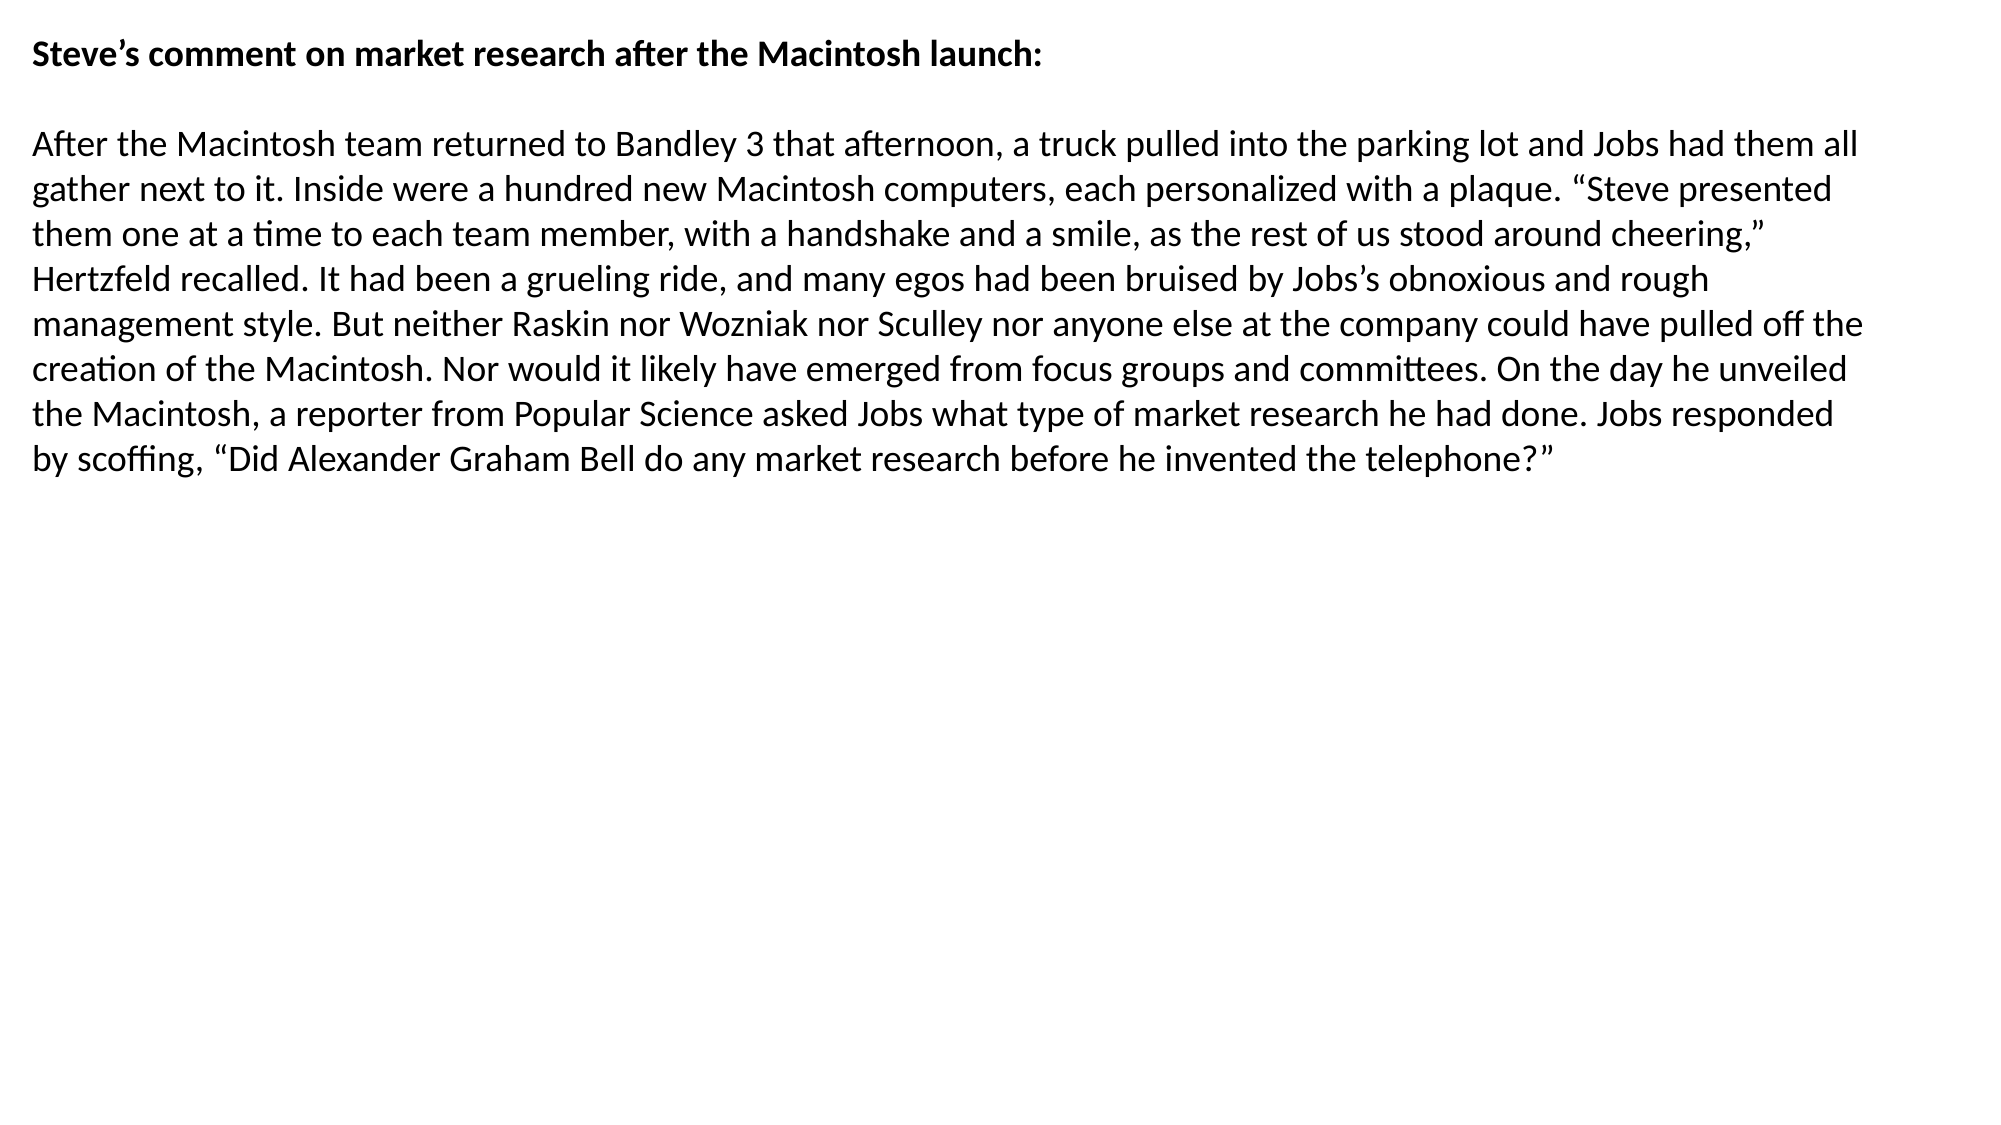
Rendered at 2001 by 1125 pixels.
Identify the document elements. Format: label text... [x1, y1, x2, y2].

text_box Steve’s comment on market research after the Macintosh launch: After the Macintosh team returned to Bandley 3 that afternoon, a truck pulled into the parking lot and Jobs had them all gather next to it. Inside were a hundred new Macintosh computers, each personalized with a plaque. “Steve presented them one at a time to each team member, with a handshake and a smile, as the rest of us stood around cheering,” Hertzfeld recalled. It had been a grueling ride, and many egos had been bruised by Jobs’s obnoxious and rough management style. But neither Raskin nor Wozniak nor Sculley nor anyone else at the company could have pulled off the creation of the Macintosh. Nor would it likely have emerged from focus groups and committees. On the day he unveiled the Macintosh, a reporter from Popular Science asked Jobs what type of market research he had done. Jobs responded by scoffing, “Did Alexander Graham Bell do any market research before he invented the telephone?” [17, 21, 1885, 487]
